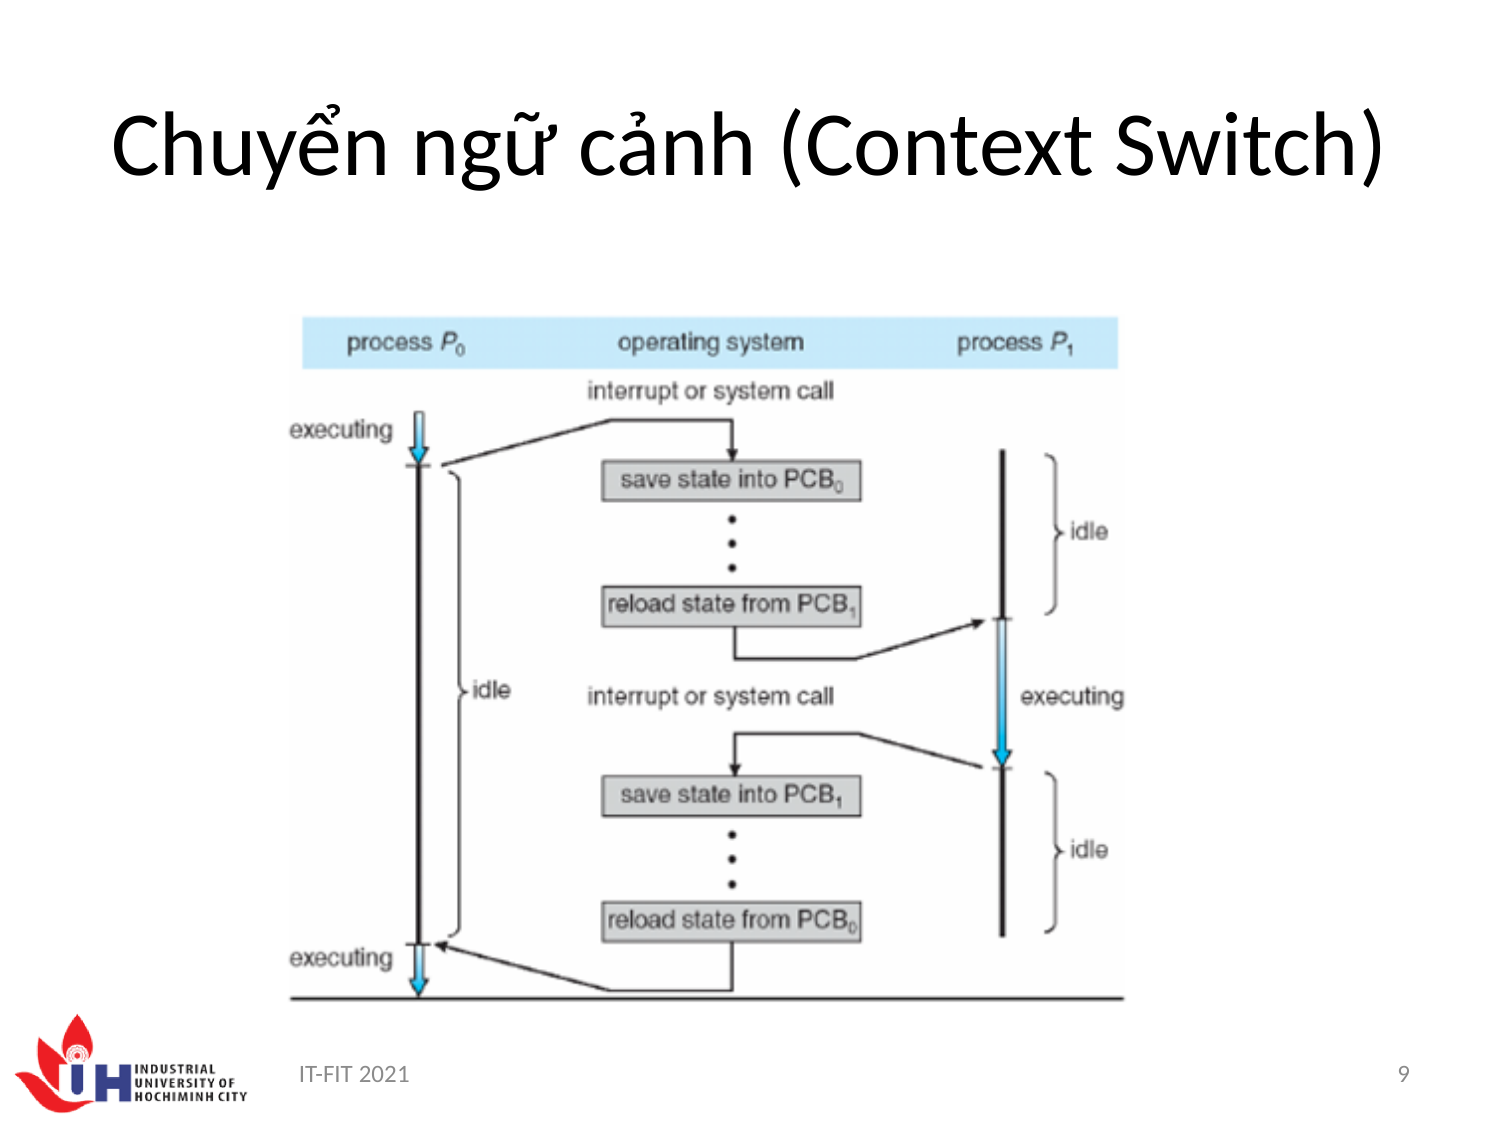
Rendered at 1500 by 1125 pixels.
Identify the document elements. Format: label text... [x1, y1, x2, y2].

slide_number 9 [1074, 1042, 1425, 1103]
slide_number IT-FIT 2021 [75, 1042, 425, 1103]
picture [11, 1012, 250, 1115]
title Chuyển ngữ cảnh (Context Switch) [75, 45, 1425, 233]
picture [254, 285, 1192, 1024]
